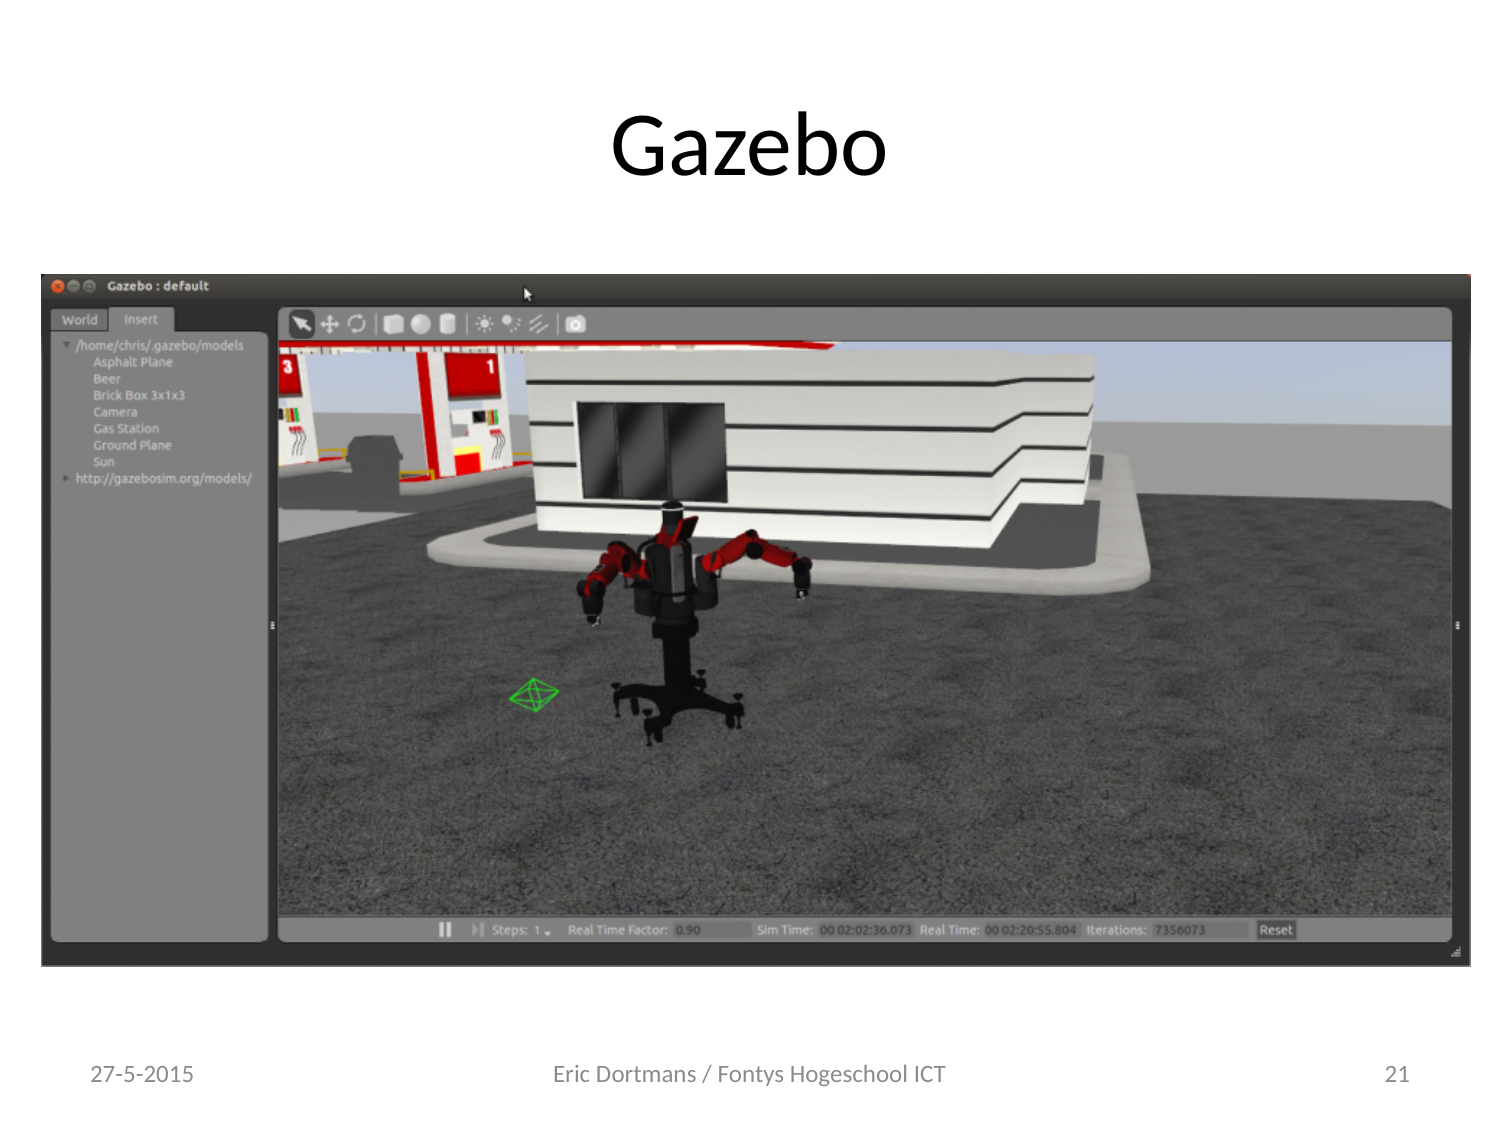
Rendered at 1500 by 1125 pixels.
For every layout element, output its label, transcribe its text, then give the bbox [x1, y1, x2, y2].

slide_number 21 [1074, 1042, 1425, 1103]
footer Eric Dortmans / Fontys Hogeschool ICT [512, 1042, 988, 1103]
picture [41, 273, 1471, 967]
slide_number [75, 1042, 425, 1103]
title Gazebo [75, 45, 1425, 233]
